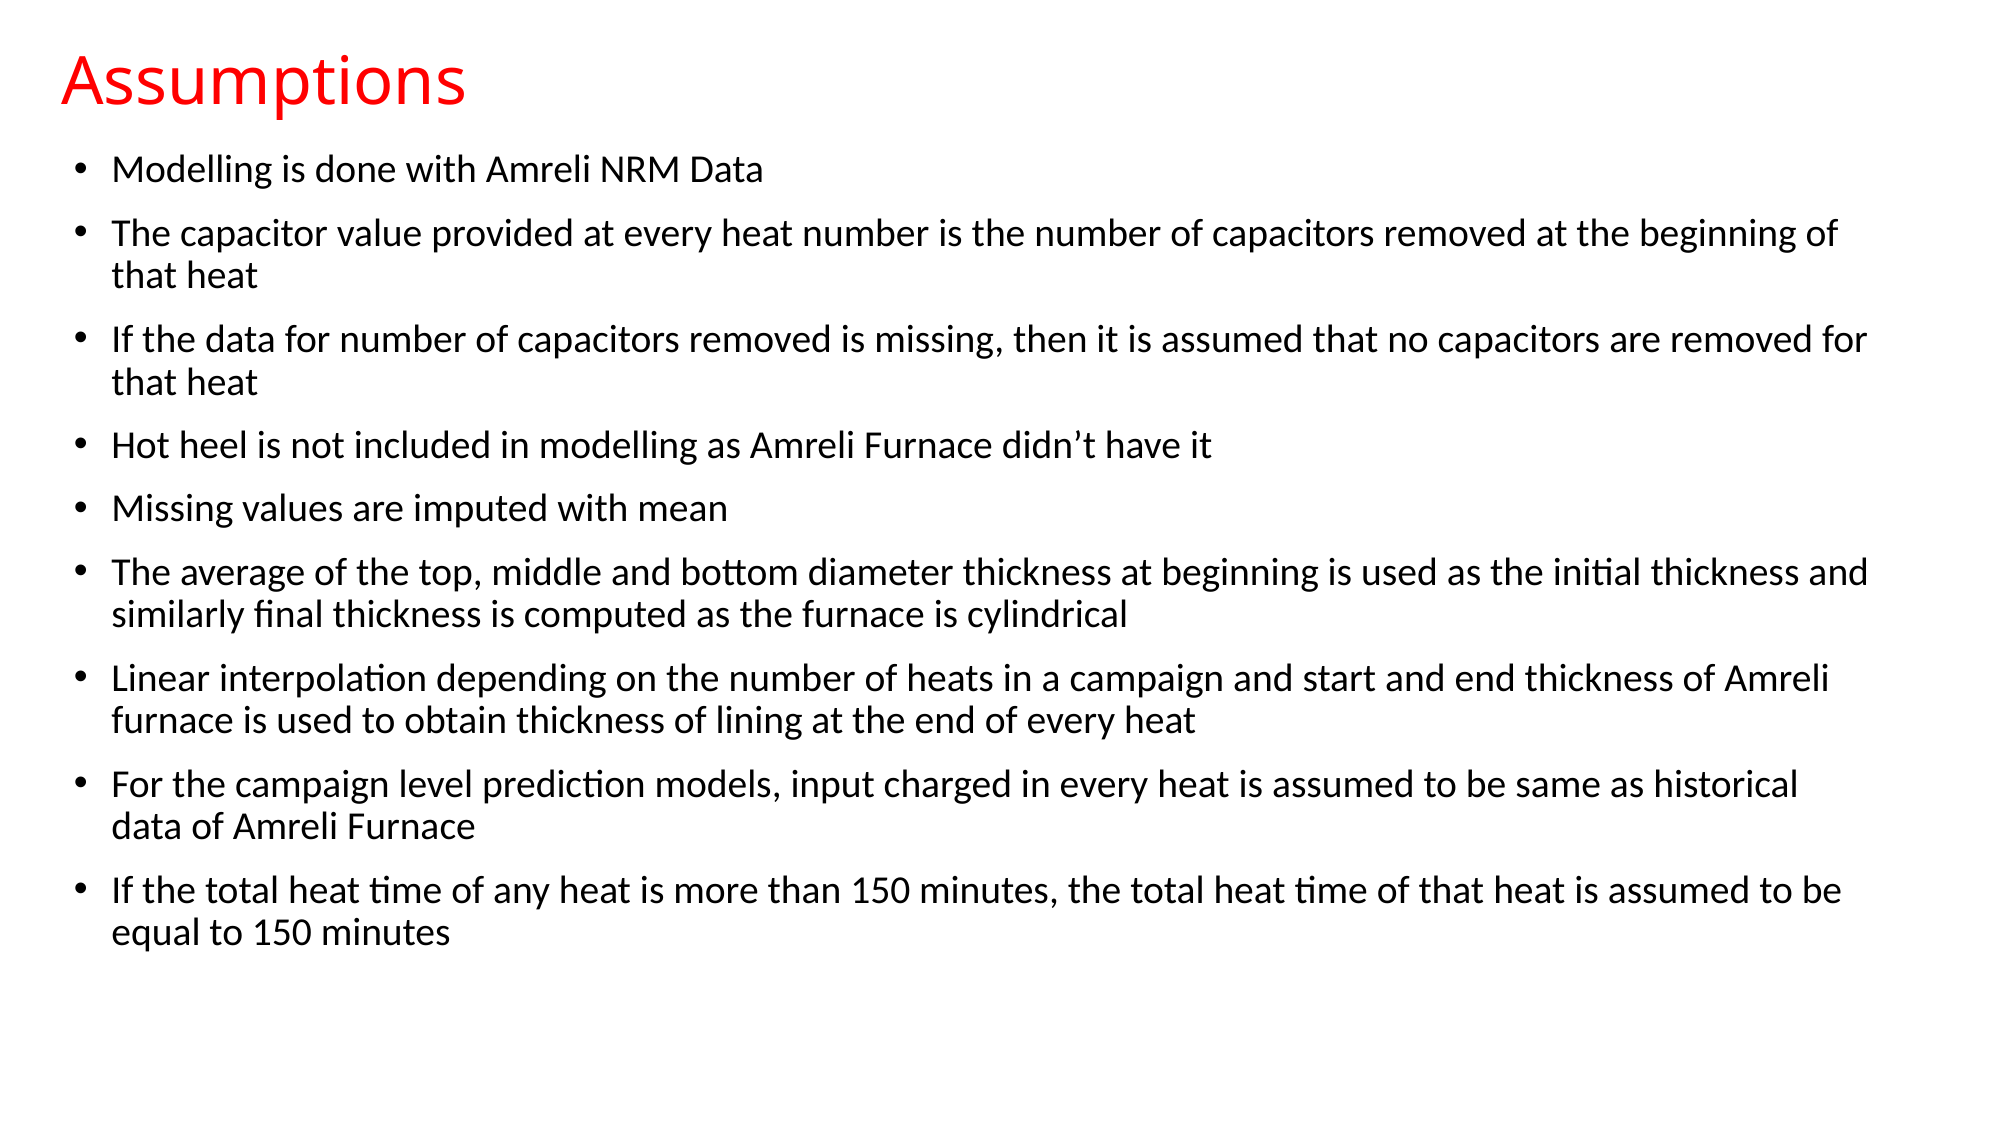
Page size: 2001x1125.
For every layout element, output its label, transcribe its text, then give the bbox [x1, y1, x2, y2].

list Modelling is done with Amreli NRM Data The capacitor value provided at every heat number is the number of capacitors removed at the beginning of that heat If the data for number of capacitors removed is missing, then it is assumed that no capacitors are removed for that heat Hot heel is not included in modelling as Amreli Furnace didn’t have it Missing values are imputed with mean The average of the top, middle and bottom diameter thickness at beginning is used as the initial thickness and similarly final thickness is computed as the furnace is cylindrical Linear interpolation depending on the number of heats in a campaign and start and end thickness of Amreli furnace is used to obtain thickness of lining at the end of every heat For the campaign level prediction models, input charged in every heat is assumed to be same as historical data of Amreli Furnace If the total heat time of any heat is more than 150 minutes, the total heat time of that heat is assumed to be equal to 150 minutes [58, 141, 1889, 1039]
title Assumptions [46, 36, 1772, 130]
